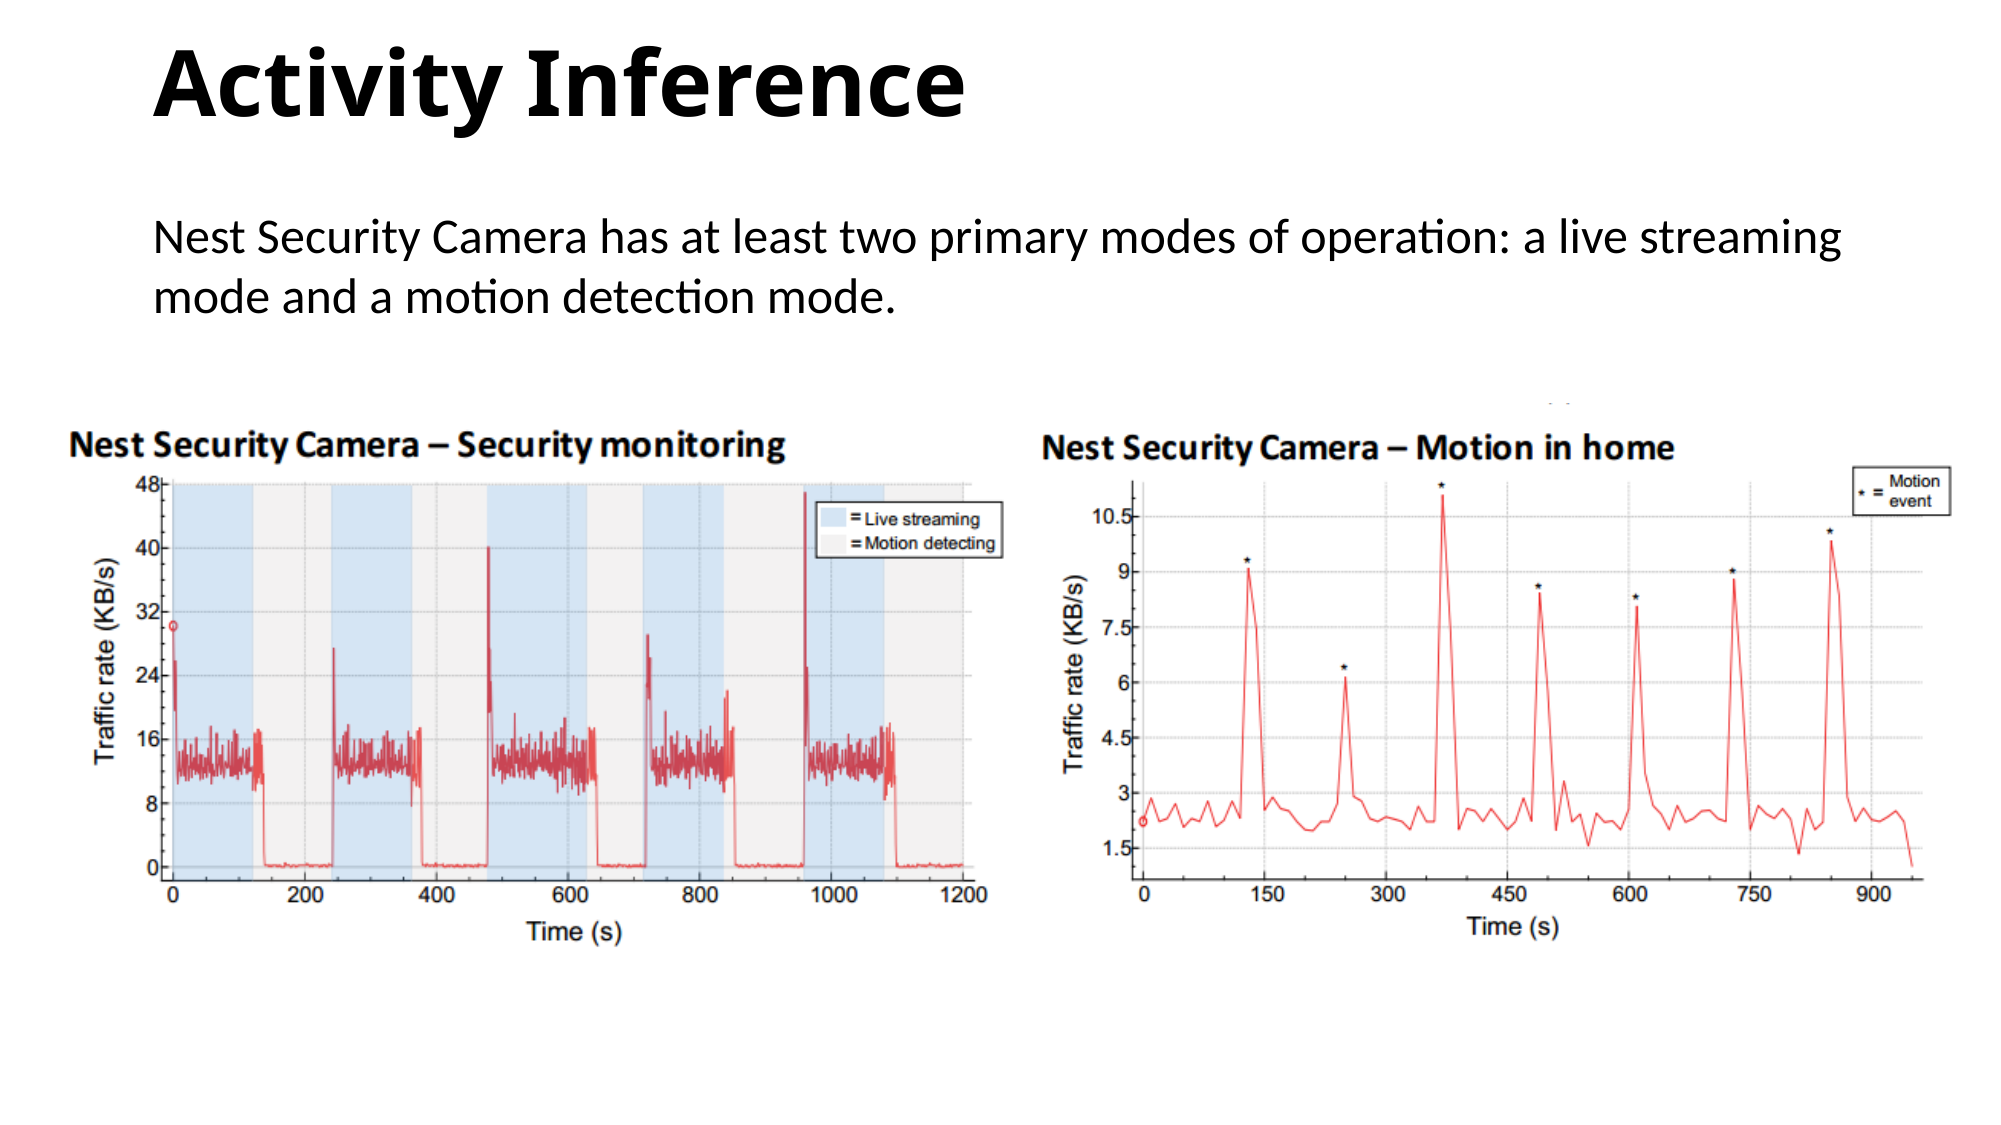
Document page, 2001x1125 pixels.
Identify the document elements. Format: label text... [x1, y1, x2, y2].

picture [63, 403, 1955, 955]
text_box Nest Security Camera has at least two primary modes of operation: a live streaming mode and a motion detection mode. [138, 196, 1865, 332]
title Activity Inference [138, 17, 1002, 157]
